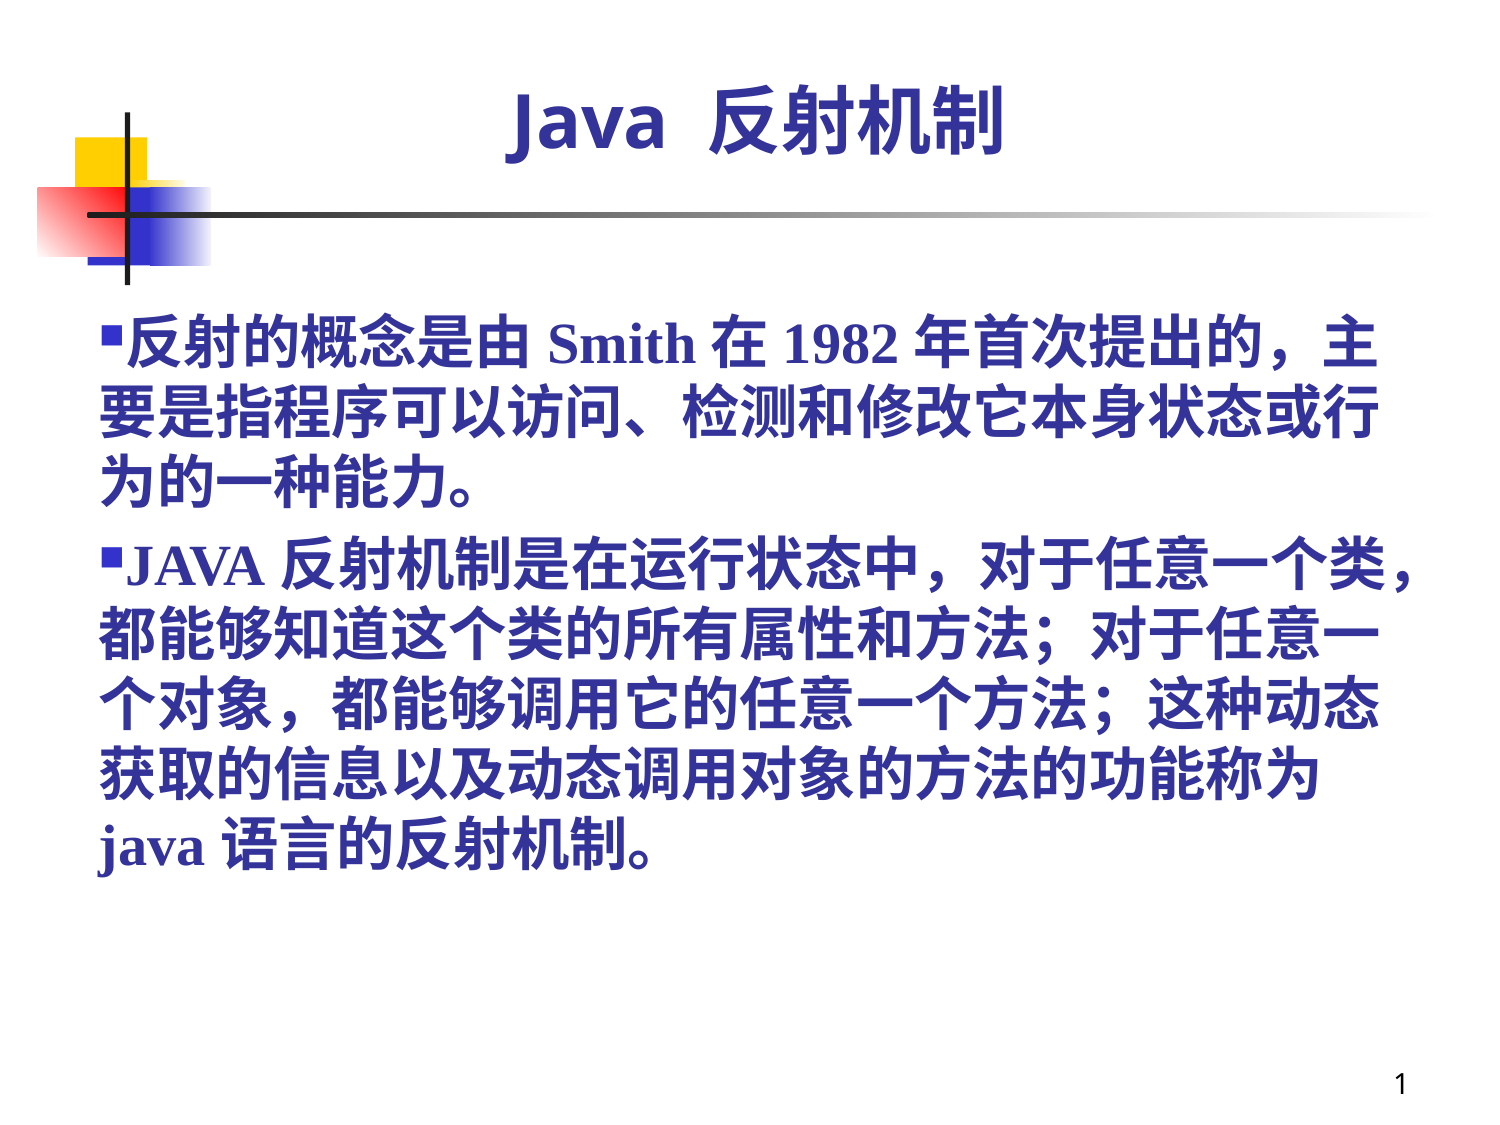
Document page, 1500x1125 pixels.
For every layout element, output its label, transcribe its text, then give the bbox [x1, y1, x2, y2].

list 反射的概念是由Smith在1982年首次提出的，主要是指程序可以访问、检测和修改它本身状态或行为的一种能力。 JAVA反射机制是在运行状态中，对于任意一个类，都能够知道这个类的所有属性和方法；对于任意一个对象，都能够调用它的任意一个方法；这种动态获取的信息以及动态调用对象的方法的功能称为java语言的反射机制。 [84, 298, 1436, 1000]
slide_number 1 [1112, 1037, 1425, 1113]
title Java 反射机制 [112, 54, 1406, 172]
